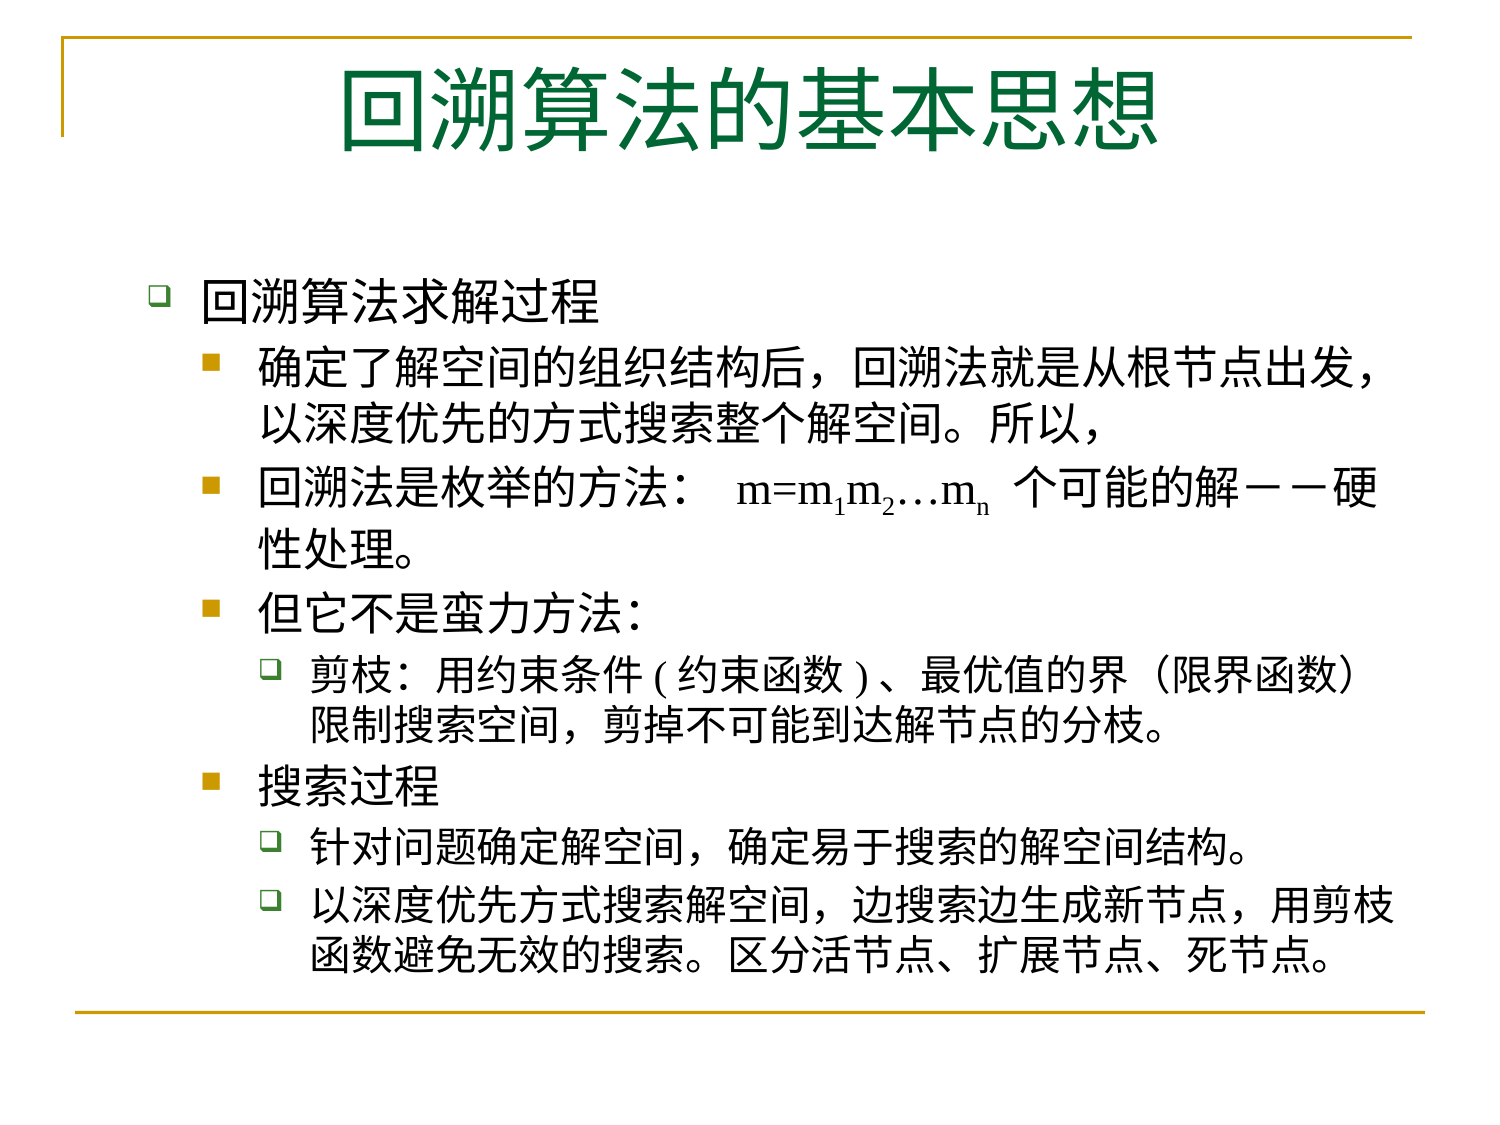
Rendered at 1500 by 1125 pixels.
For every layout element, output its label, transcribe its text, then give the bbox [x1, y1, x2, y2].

list 回溯算法求解过程 确定了解空间的组织结构后，回溯法就是从根节点出发，以深度优先的方式搜索整个解空间。所以， 回溯法是枚举的方法： m=m1m2…mn 个可能的解－－硬性处理。 但它不是蛮力方法： 剪枝：用约束条件(约束函数)、最优值的界（限界函数）限制搜索空间，剪掉不可能到达解节点的分枝。 搜索过程 针对问题确定解空间，确定易于搜索的解空间结构。 以深度优先方式搜索解空间，边搜索边生成新节点，用剪枝函数避免无效的搜索。区分活节点、扩展节点、死节点。 [74, 262, 1426, 1006]
title 回溯算法的基本思想 [74, 45, 1426, 233]
